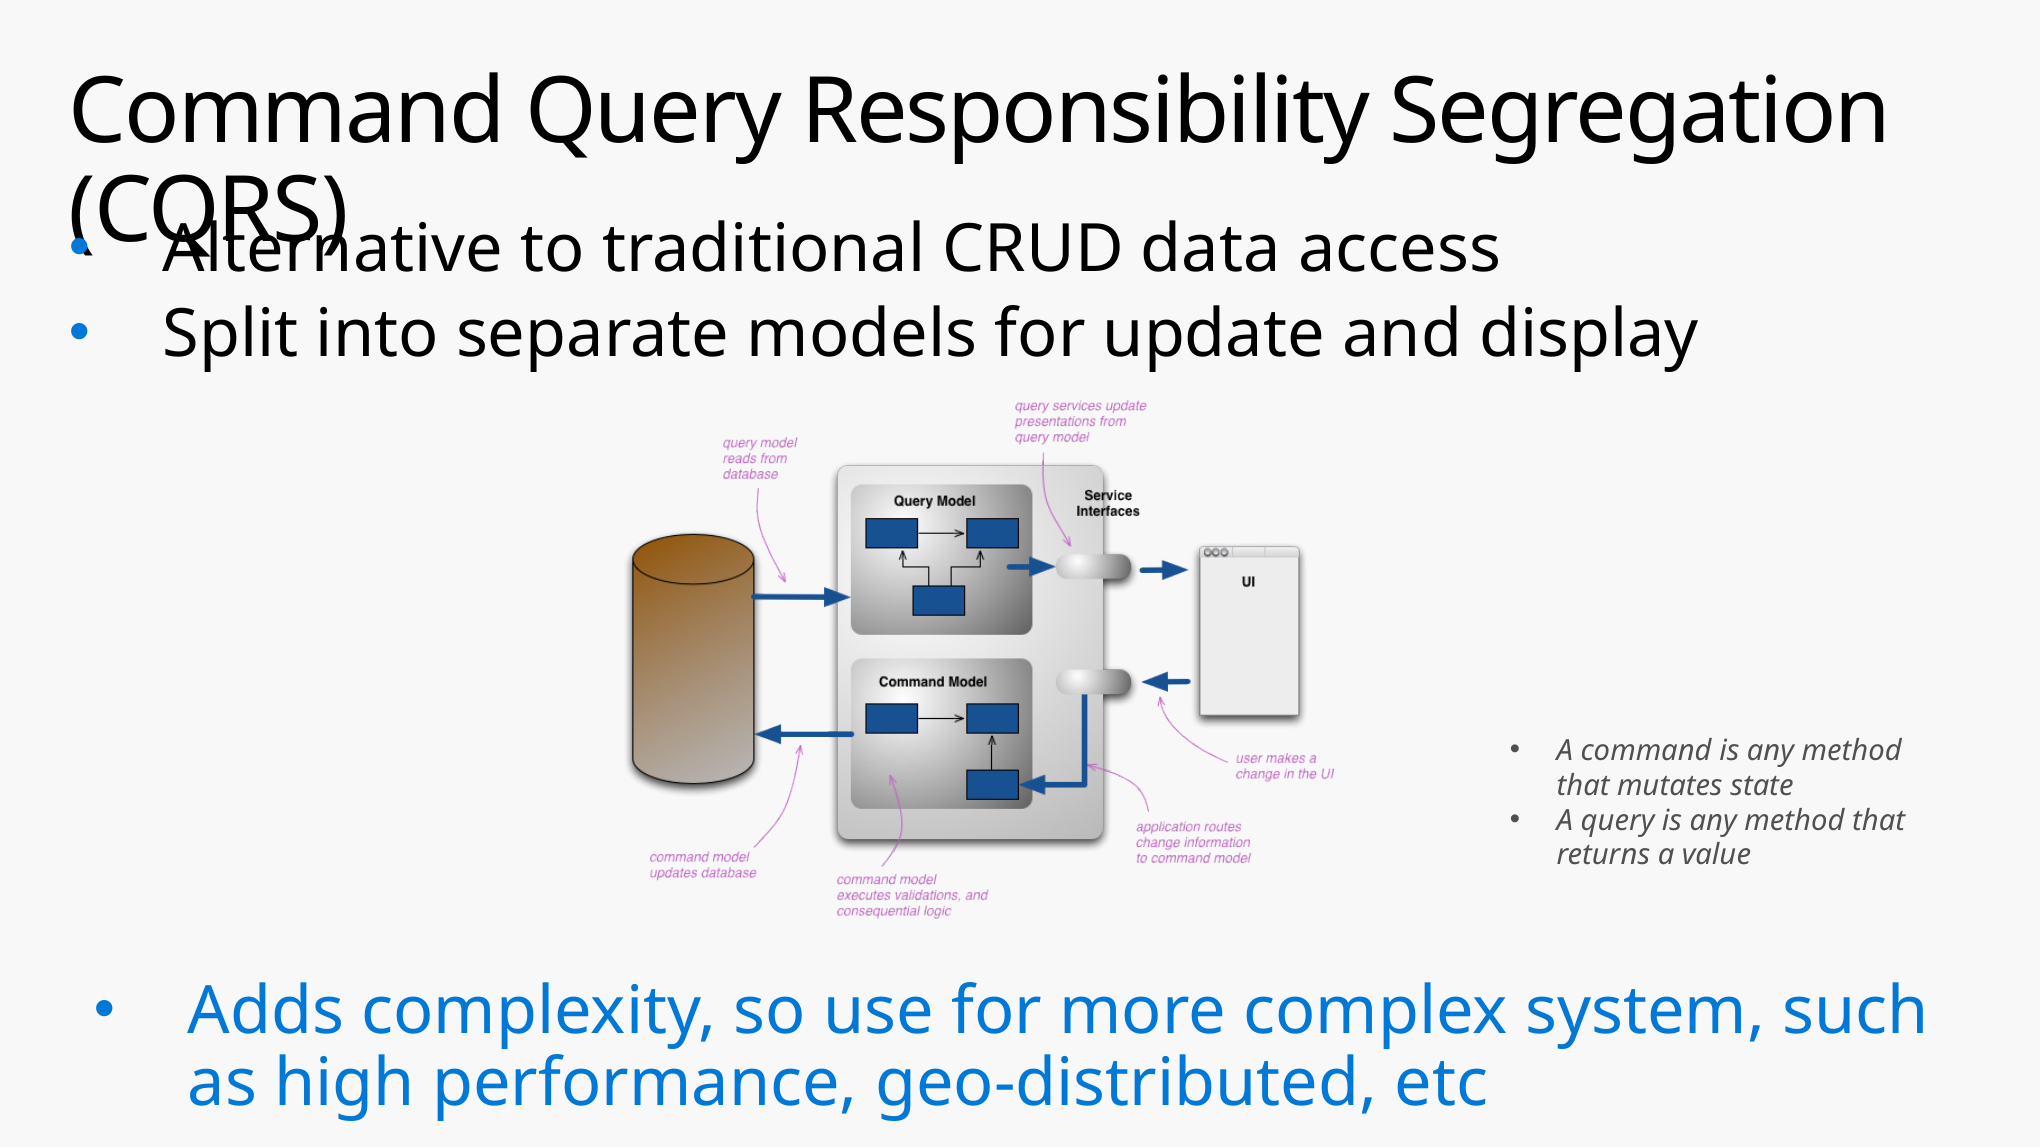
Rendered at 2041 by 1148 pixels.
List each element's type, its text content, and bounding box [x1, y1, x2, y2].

list Alternative to traditional CRUD data access Split into separate models for update and display [45, 198, 1996, 391]
picture [619, 398, 1334, 919]
title Command Query Responsibility Segregation (CQRS) [45, 48, 1996, 198]
text_box Adds complexity, so use for more complex system, such as high performance, geo-distributed, etc [69, 961, 2020, 1135]
text_box A command is any method that mutates state A query is any method that returns a value [1494, 723, 1958, 879]
